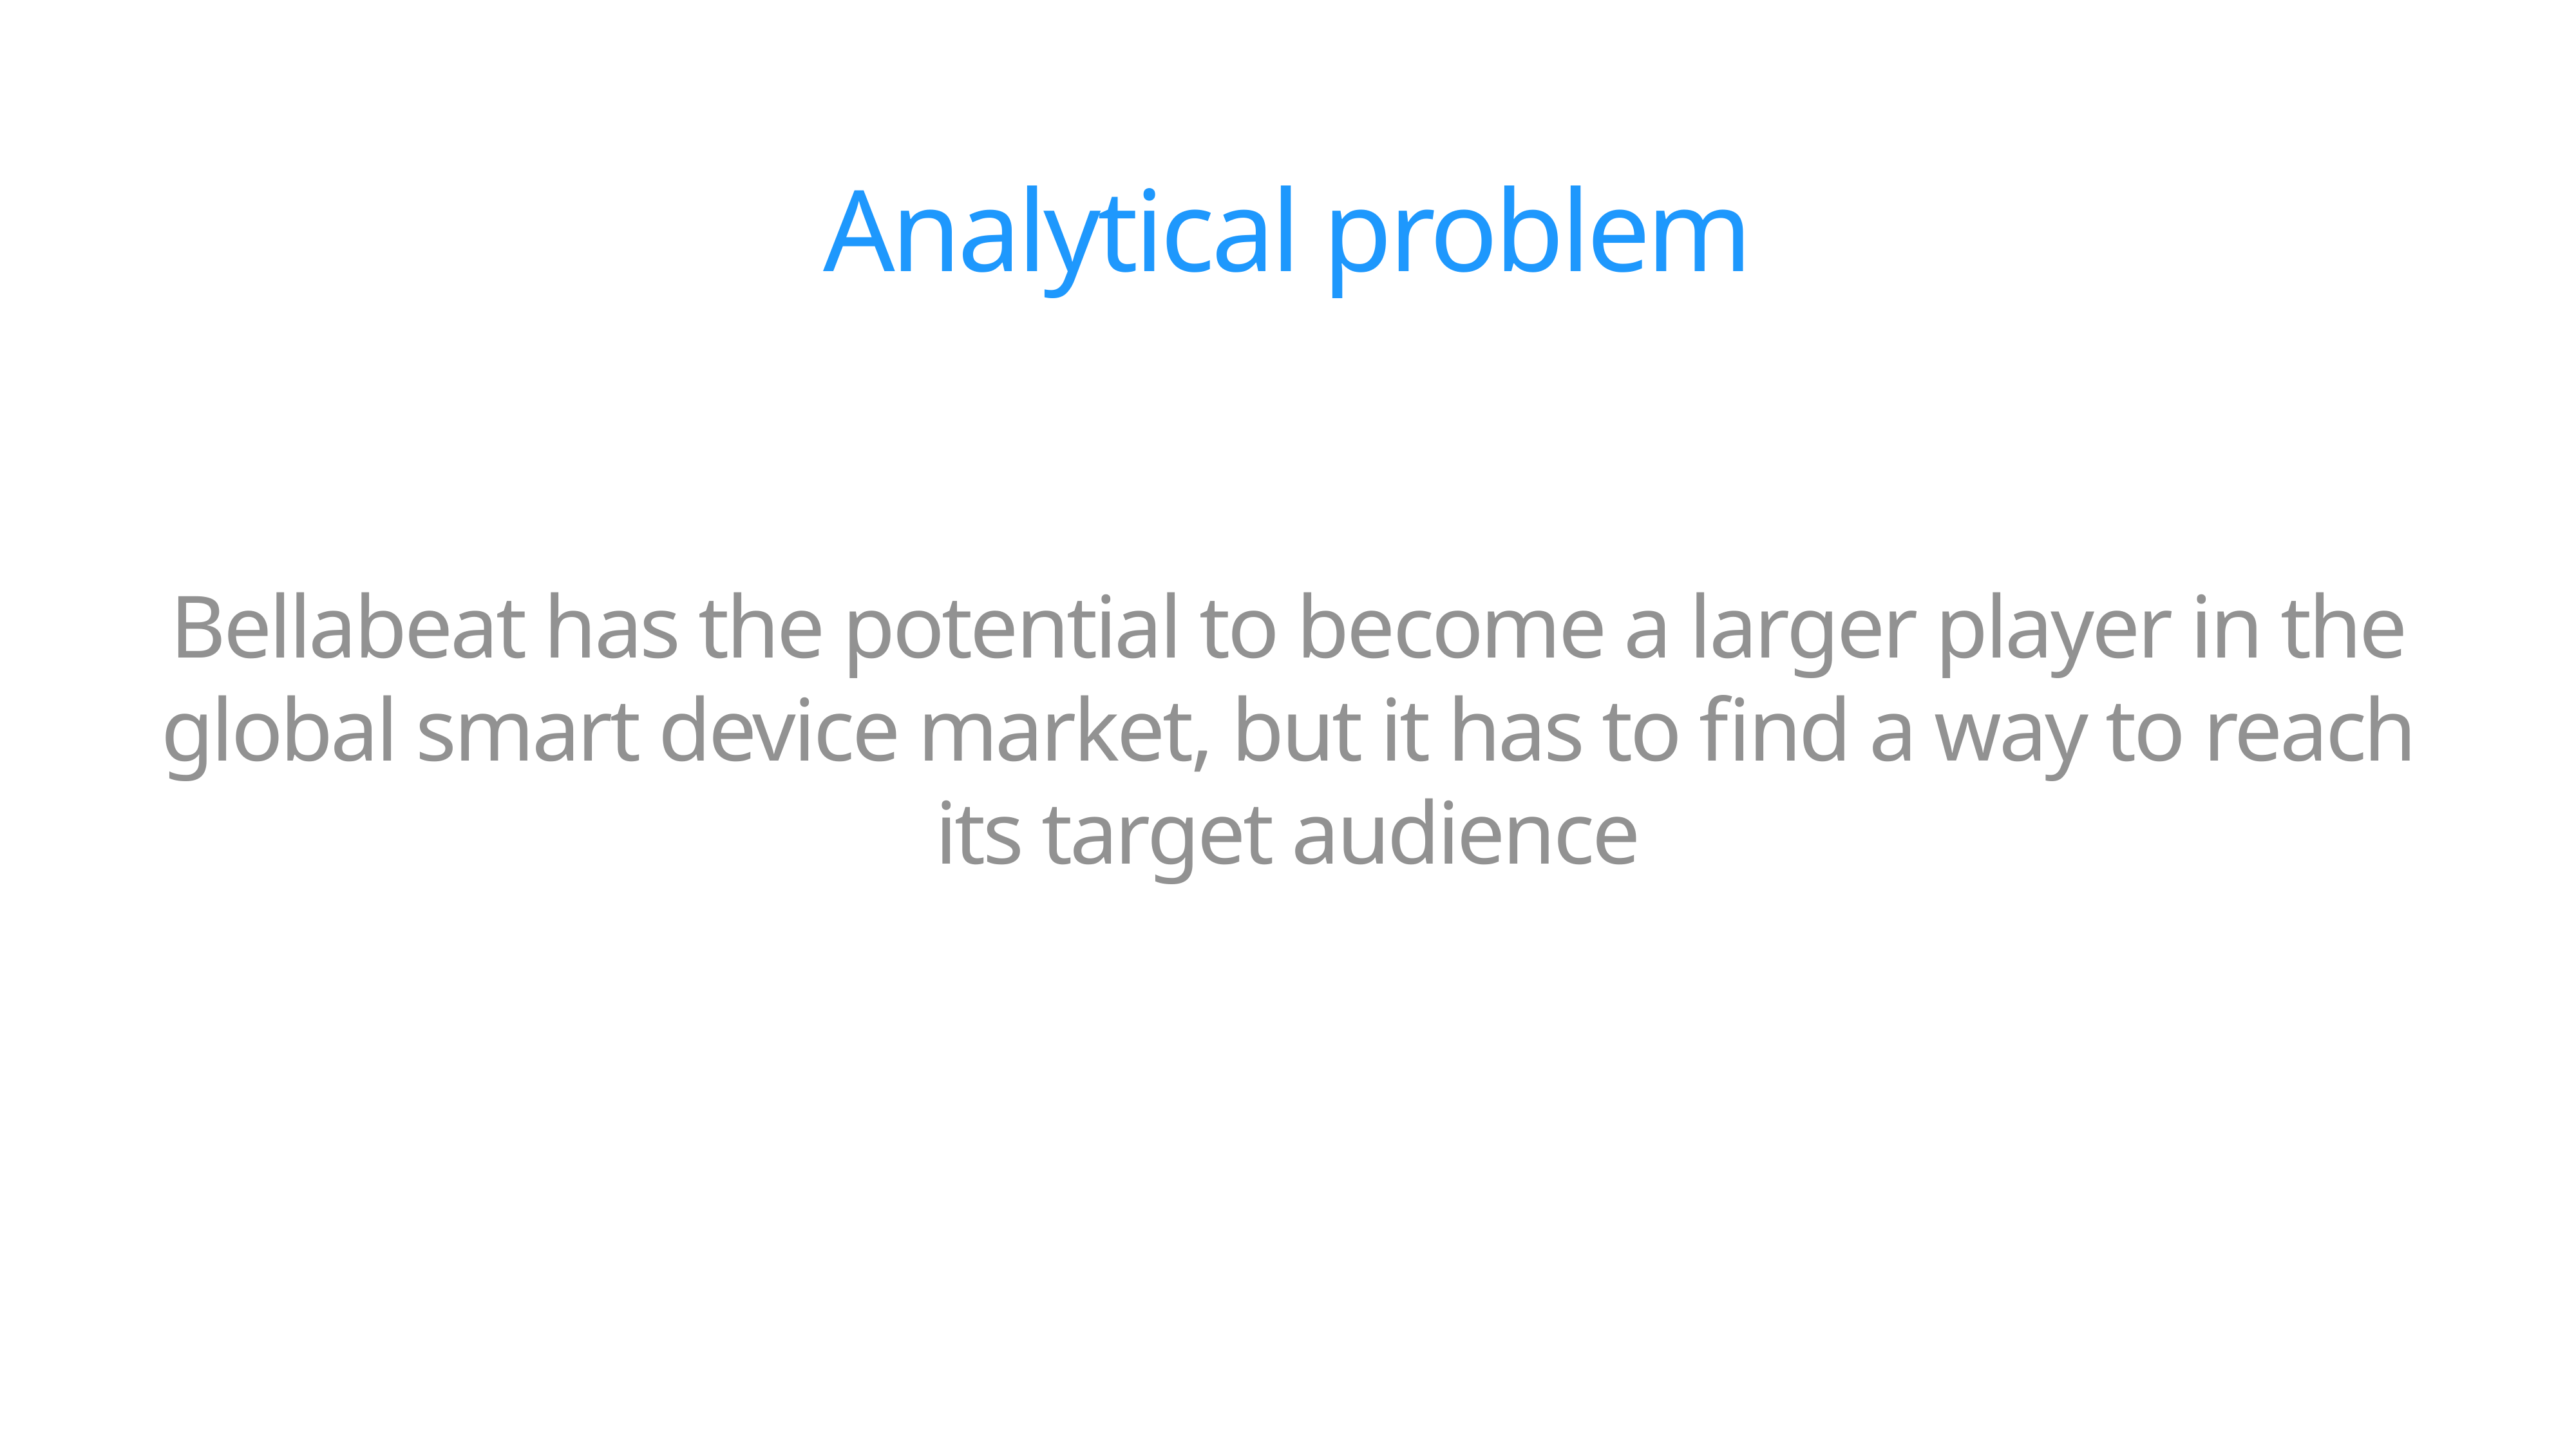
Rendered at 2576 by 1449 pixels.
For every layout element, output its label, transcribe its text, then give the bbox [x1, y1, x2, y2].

title Analytical problem [133, 134, 2443, 300]
list Bellabeat has the potential to become a larger player in the global smart device market, but it has to find a way to reach its target audience [133, 520, 2443, 934]
